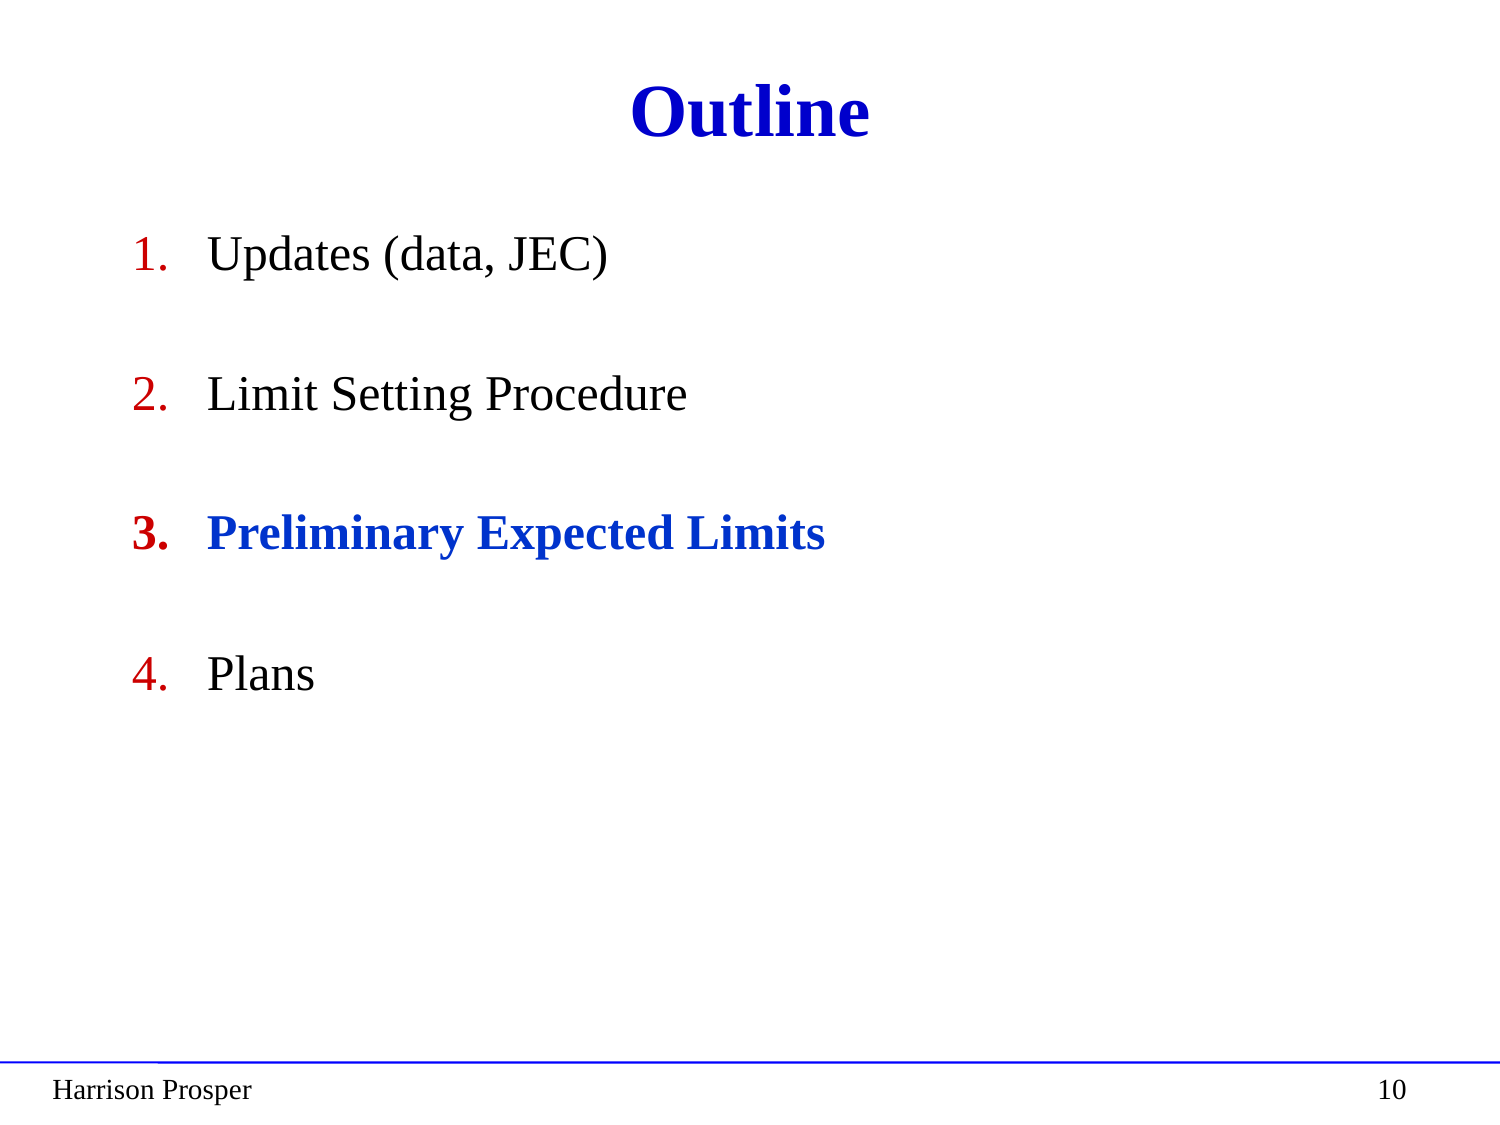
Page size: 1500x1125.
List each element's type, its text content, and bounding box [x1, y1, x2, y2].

footer Harrison Prosper [37, 1062, 1350, 1125]
slide_number 10 [1362, 1062, 1500, 1125]
title Outline [112, 37, 1388, 176]
list Updates (data, JEC) Limit Setting Procedure Preliminary Expected Limits Plans [116, 212, 1392, 1004]
